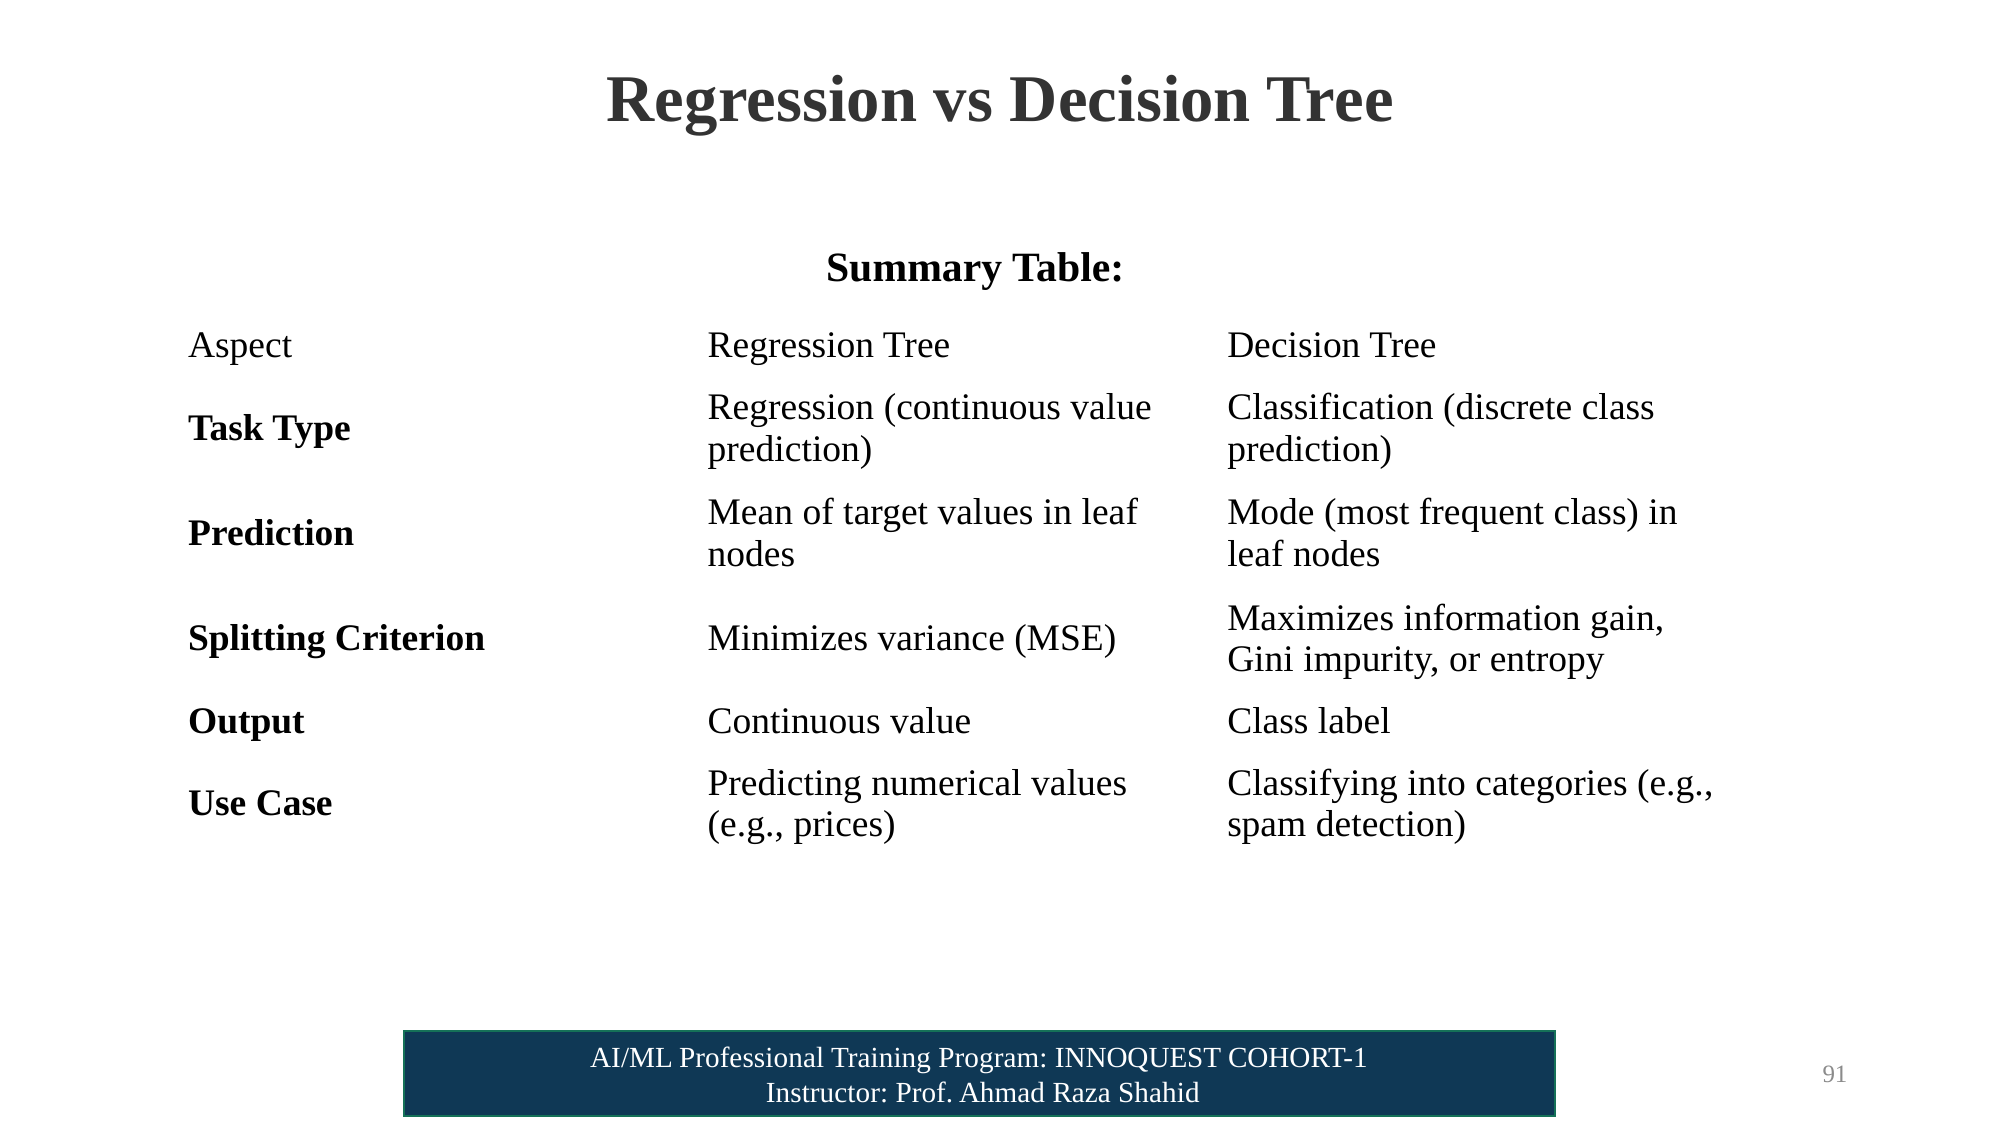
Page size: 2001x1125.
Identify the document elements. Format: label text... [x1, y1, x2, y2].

title Regression vs Decision Tree [138, 0, 1864, 200]
table_header Regression Tree [693, 315, 1212, 375]
table_cell Use Case [173, 751, 693, 856]
table_cell Class label [1212, 690, 1732, 751]
table_cell Splitting Criterion [173, 585, 693, 690]
table_cell Prediction [173, 480, 693, 585]
table_cell Predicting numerical values (e.g., prices) [693, 751, 1212, 856]
table_cell Classifying into categories (e.g., spam detection) [1212, 751, 1732, 856]
text_box Summary Table: [811, 232, 1142, 343]
table_header Decision Tree [1212, 315, 1732, 375]
table_cell Output [173, 690, 693, 751]
table_cell Continuous value [693, 690, 1212, 751]
table_cell Mode (most frequent class) in leaf nodes [1212, 480, 1732, 585]
table_header Aspect [173, 315, 693, 375]
slide_number 91 [1556, 1042, 1863, 1103]
table_cell Classification (discrete class prediction) [1212, 375, 1732, 480]
table_cell Mean of target values in leaf nodes [693, 480, 1212, 585]
text_box AI/ML Professional Training Program: INNOQUEST COHORT-1 Instructor: Prof. Ahmad Raza Shahid [403, 1030, 1556, 1117]
table_cell Regression (continuous value prediction) [693, 375, 1212, 480]
table_cell Minimizes variance (MSE) [693, 585, 1212, 690]
table_cell Task Type [173, 375, 693, 480]
table_cell Maximizes information gain, Gini impurity, or entropy [1212, 585, 1732, 690]
